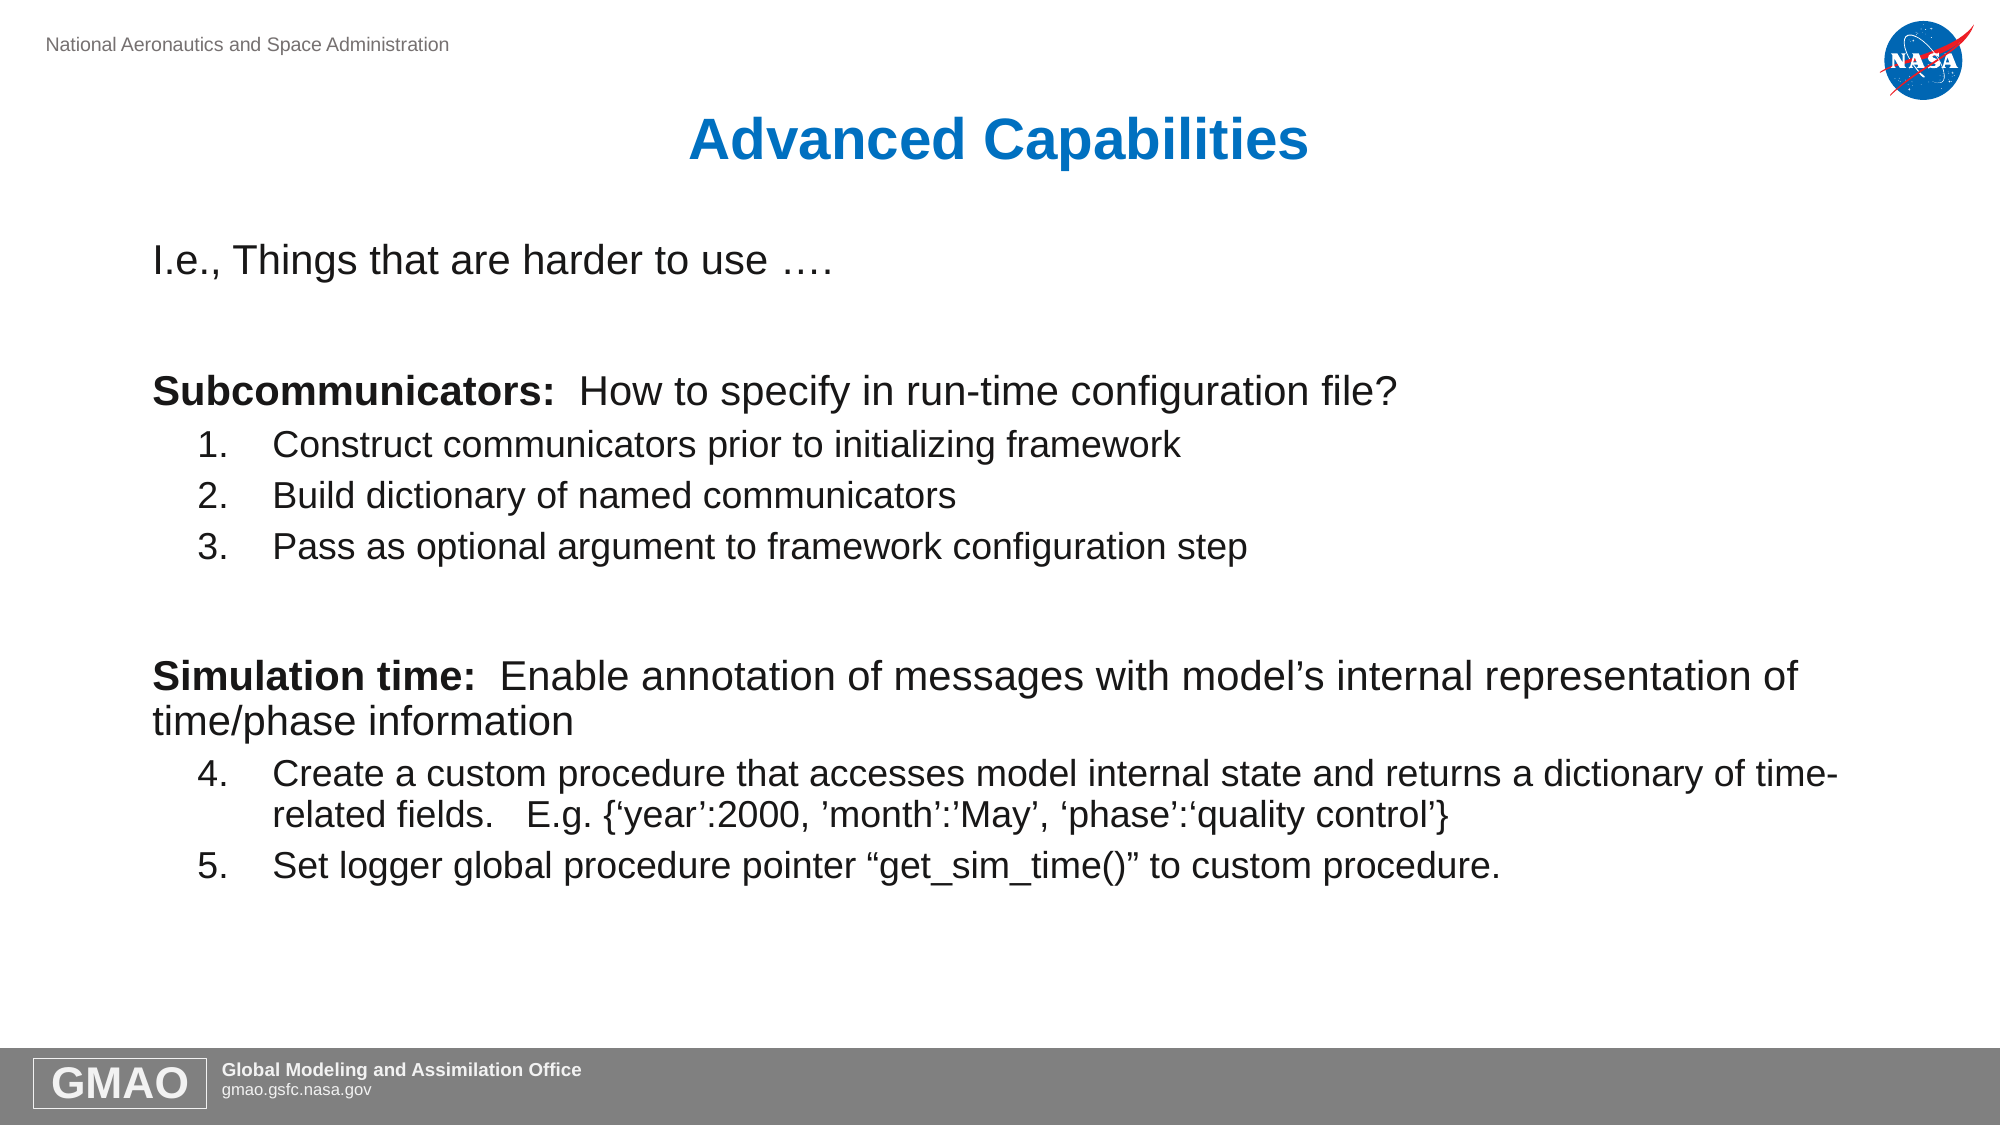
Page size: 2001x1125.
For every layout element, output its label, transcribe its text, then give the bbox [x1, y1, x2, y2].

list I.e., Things that are harder to use …. Subcommunicators: How to specify in run-time configuration file? Construct communicators prior to initializing framework Build dictionary of named communicators Pass as optional argument to framework configuration step Simulation time: Enable annotation of messages with model’s internal representation of time/phase information Create a custom procedure that accesses model internal state and returns a dictionary of time-related fields. E.g. {‘year’:2000, ’month’:’May’, ‘phase’:‘quality control’} Set logger global procedure pointer “get_sim_time()” to custom procedure. [137, 230, 1863, 986]
title Advanced Capabilities [137, 73, 1863, 209]
